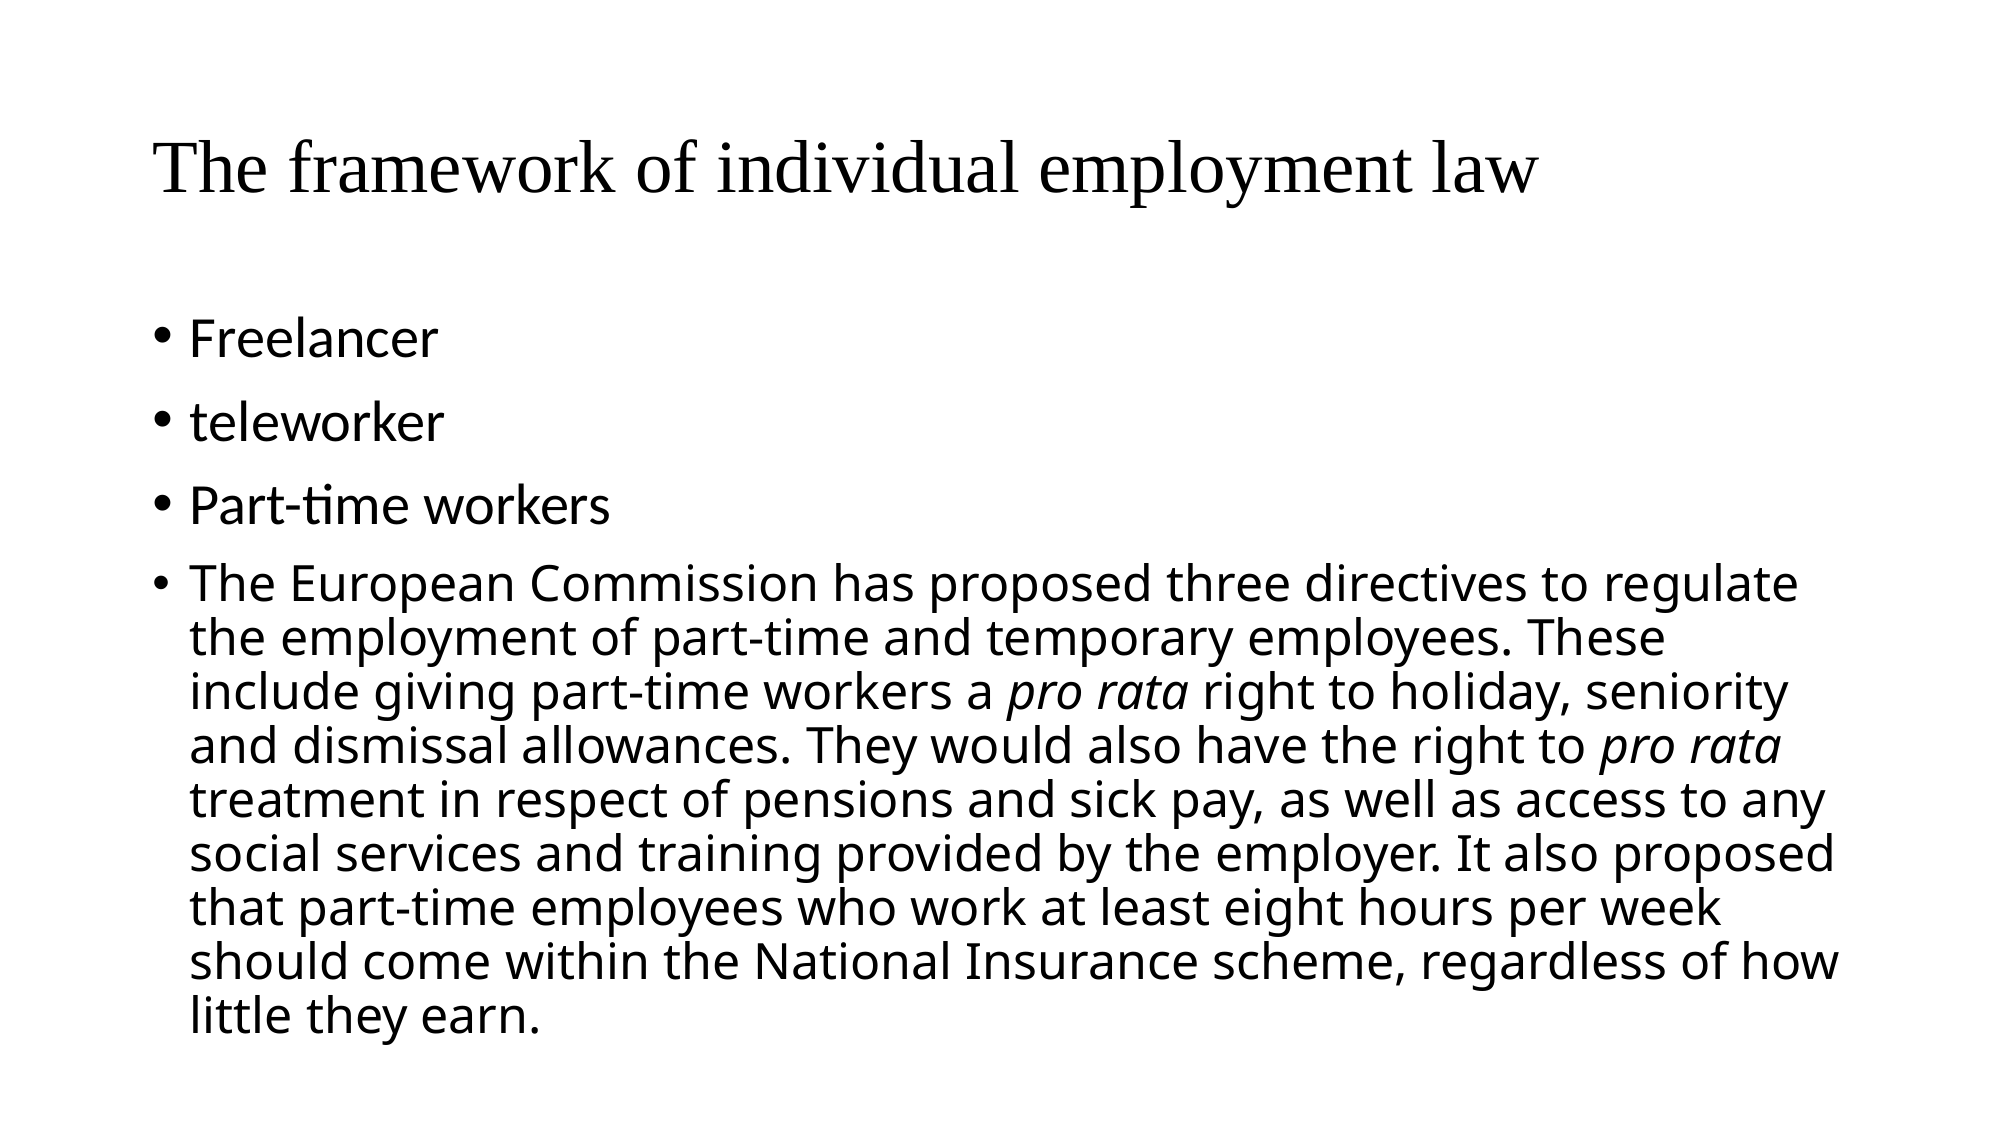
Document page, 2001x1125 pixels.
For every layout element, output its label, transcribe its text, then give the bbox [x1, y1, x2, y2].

title The framework of individual employment law [137, 59, 1863, 278]
list Freelancer teleworker Part-time workers The European Commission has proposed three directives to regulate the employment of part-time and temporary employees. These include giving part-time workers a pro rata right to holiday, seniority and dismissal allowances. They would also have the right to pro rata treatment in respect of pensions and sick pay, as well as access to any social services and training provided by the employer. It also proposed that part-time employees who work at least eight hours per week should come within the National Insurance scheme, regardless of how little they earn. [137, 299, 1863, 1014]
